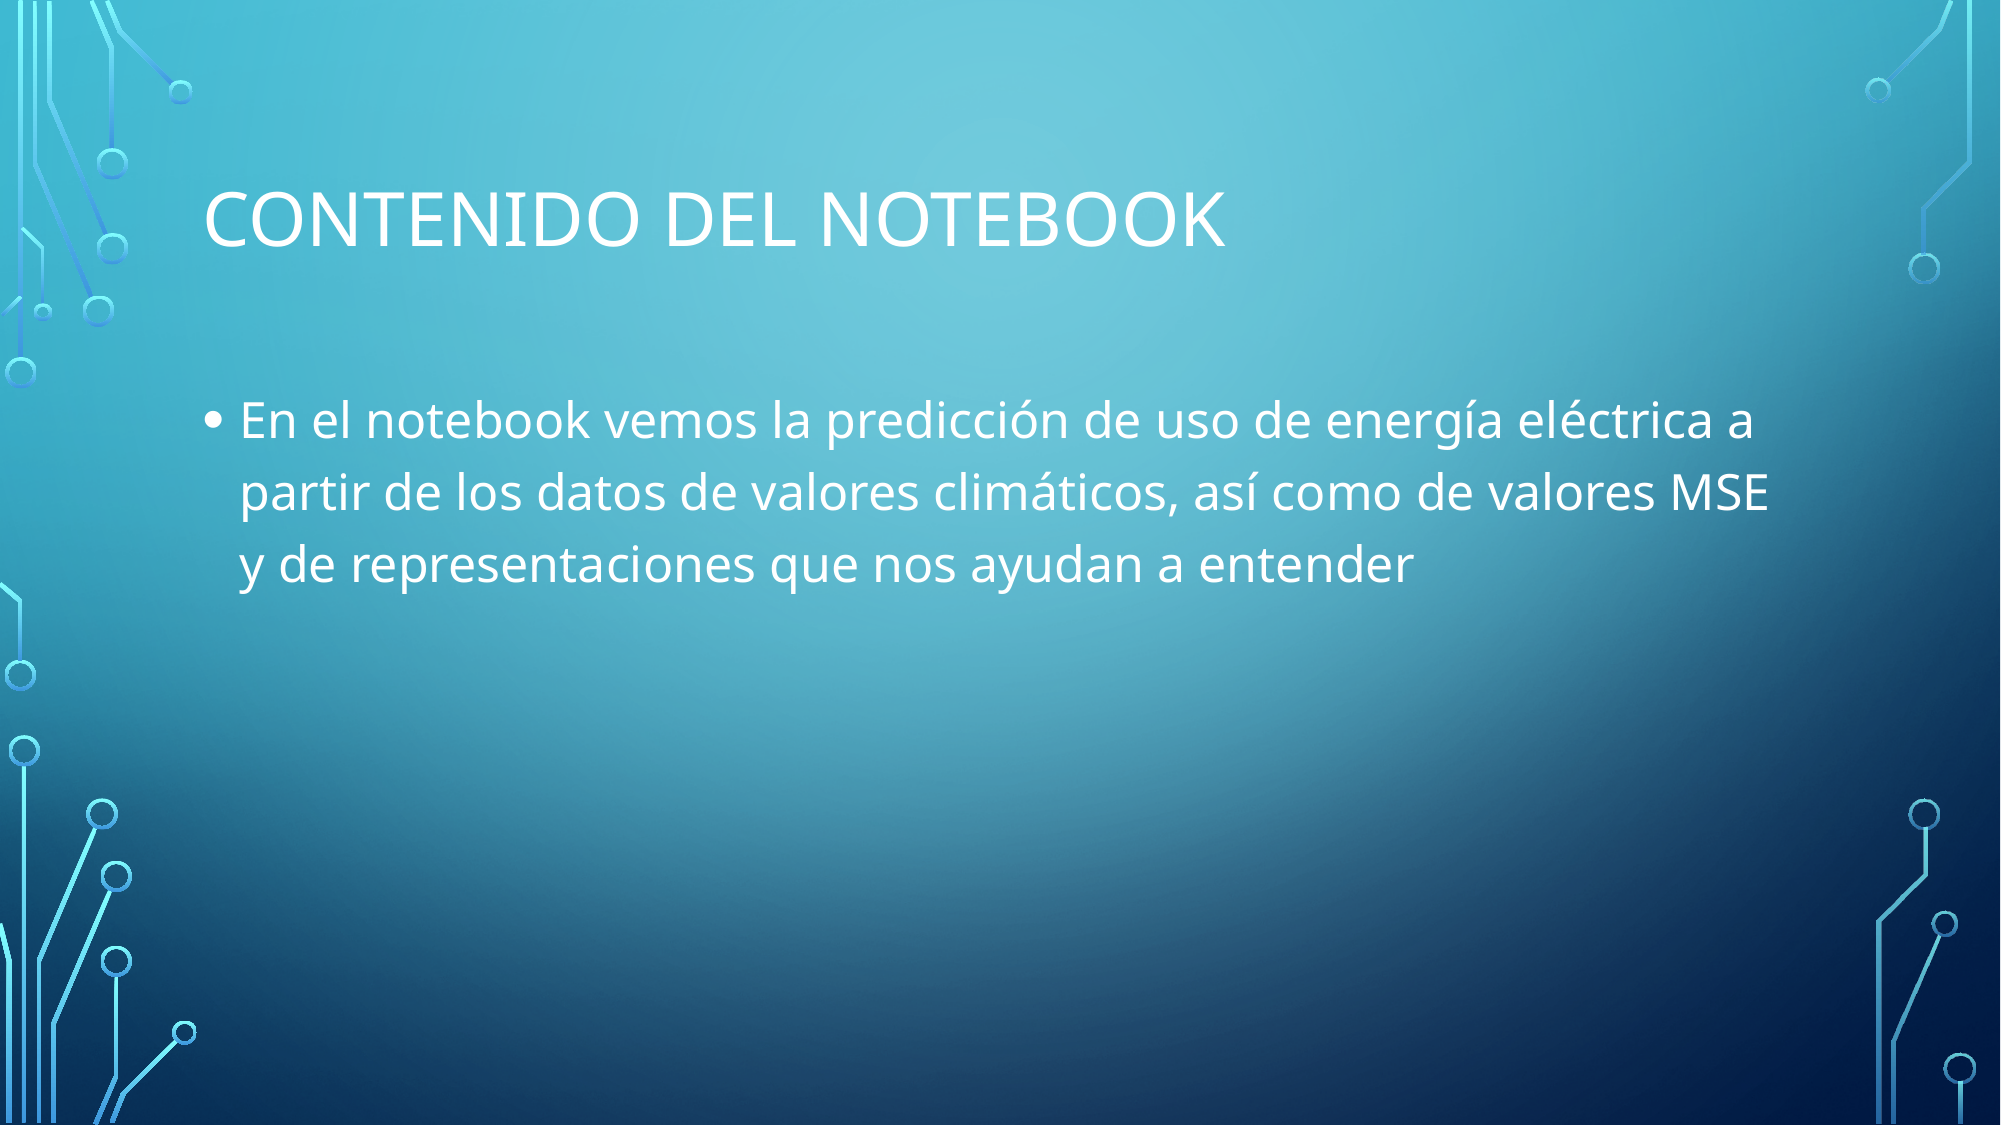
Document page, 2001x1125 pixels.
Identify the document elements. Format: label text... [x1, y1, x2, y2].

list En el notebook vemos la predicción de uso de energía eléctrica a partir de los datos de valores climáticos, así como de valores MSE y de representaciones que nos ayudan a entender [187, 369, 1813, 950]
title Contenido del notebook [187, 101, 1813, 344]
